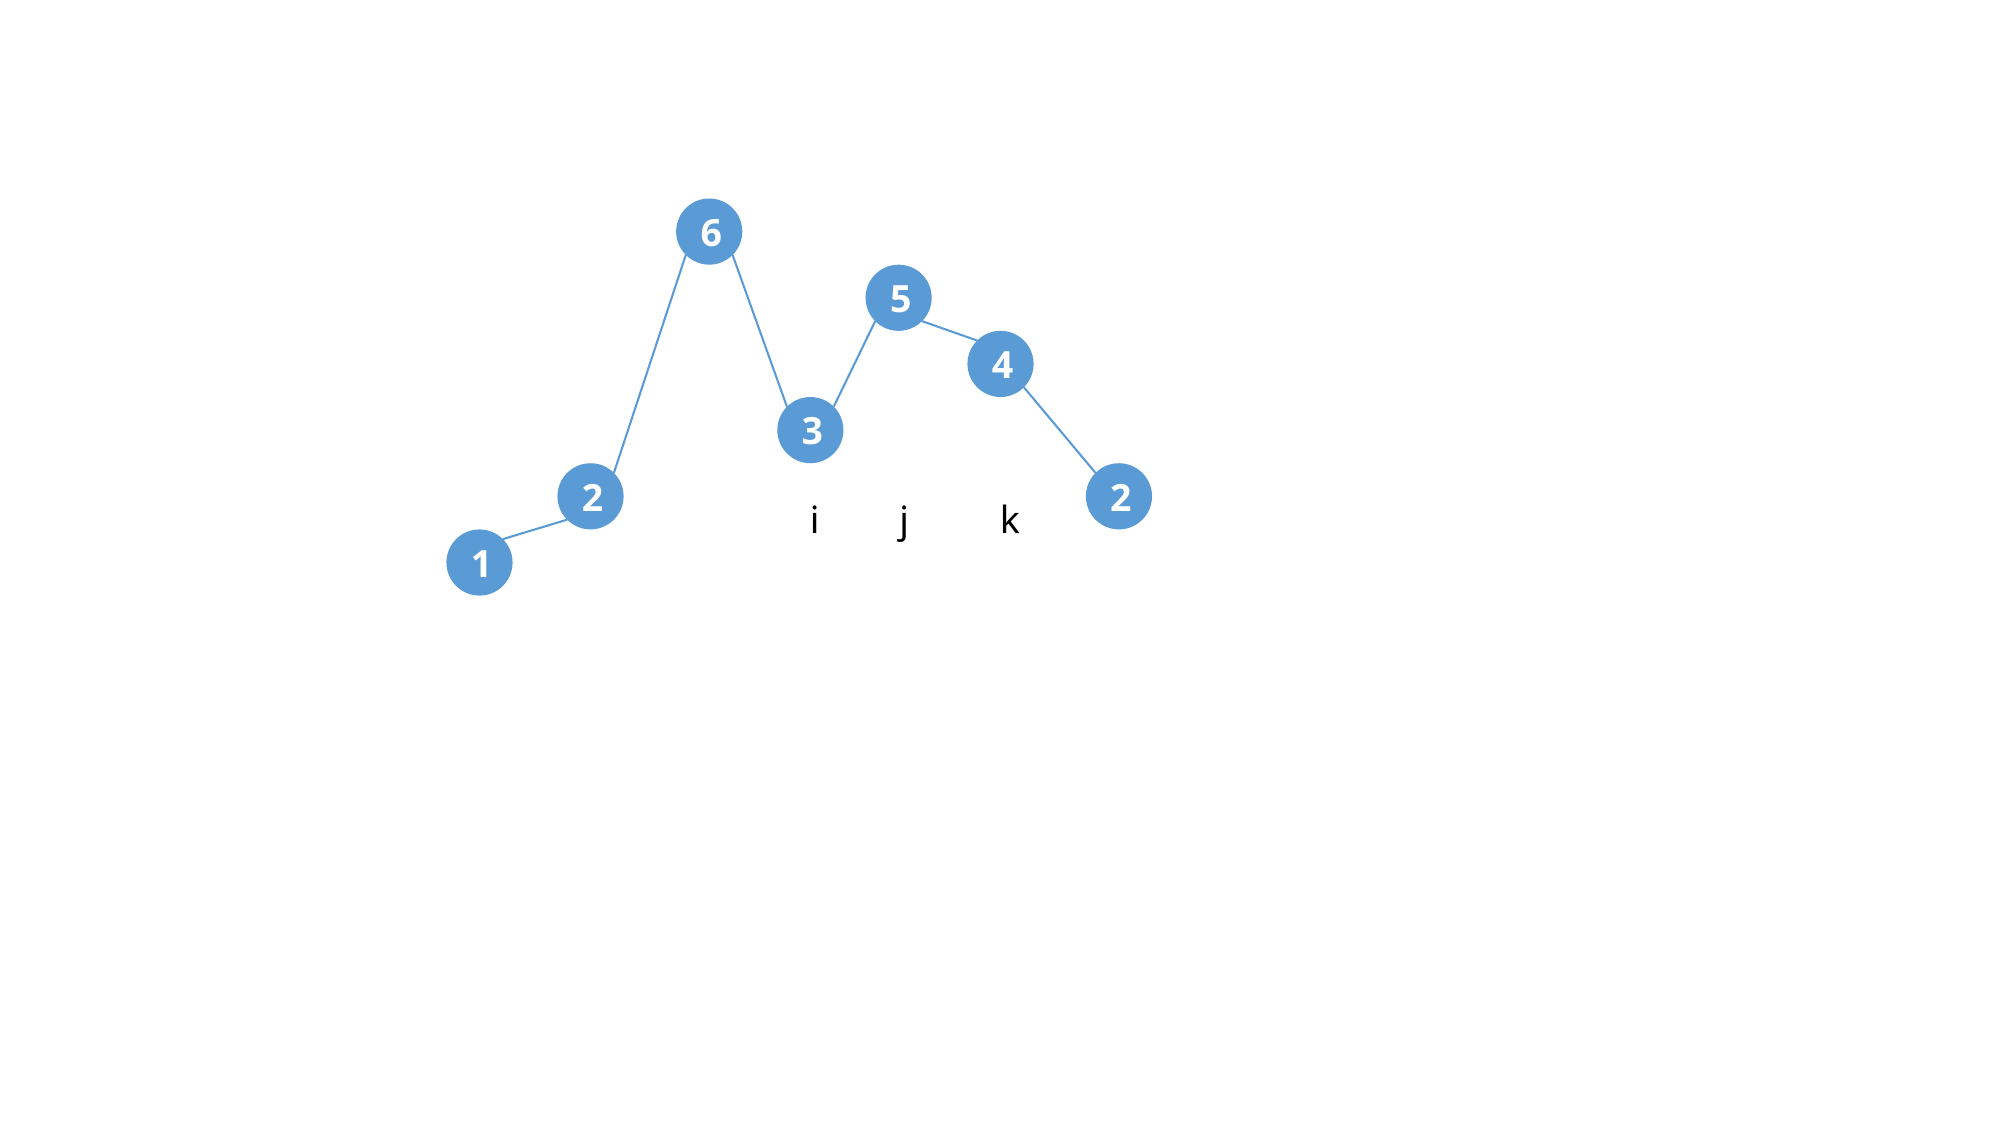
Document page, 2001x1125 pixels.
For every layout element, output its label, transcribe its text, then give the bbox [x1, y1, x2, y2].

text_box 6 [675, 197, 744, 266]
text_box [502, 519, 568, 540]
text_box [732, 254, 788, 407]
text_box 4 [966, 329, 1035, 399]
text_box i [795, 488, 884, 548]
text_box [833, 321, 876, 407]
text_box 3 [776, 395, 845, 465]
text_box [613, 254, 686, 473]
text_box k [985, 488, 1146, 548]
text_box j [884, 488, 985, 548]
text_box 2 [556, 462, 625, 531]
text_box 5 [864, 263, 933, 332]
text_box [1023, 387, 1096, 473]
text_box 2 [1085, 462, 1154, 518]
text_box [921, 321, 978, 341]
text_box 1 [445, 528, 514, 597]
